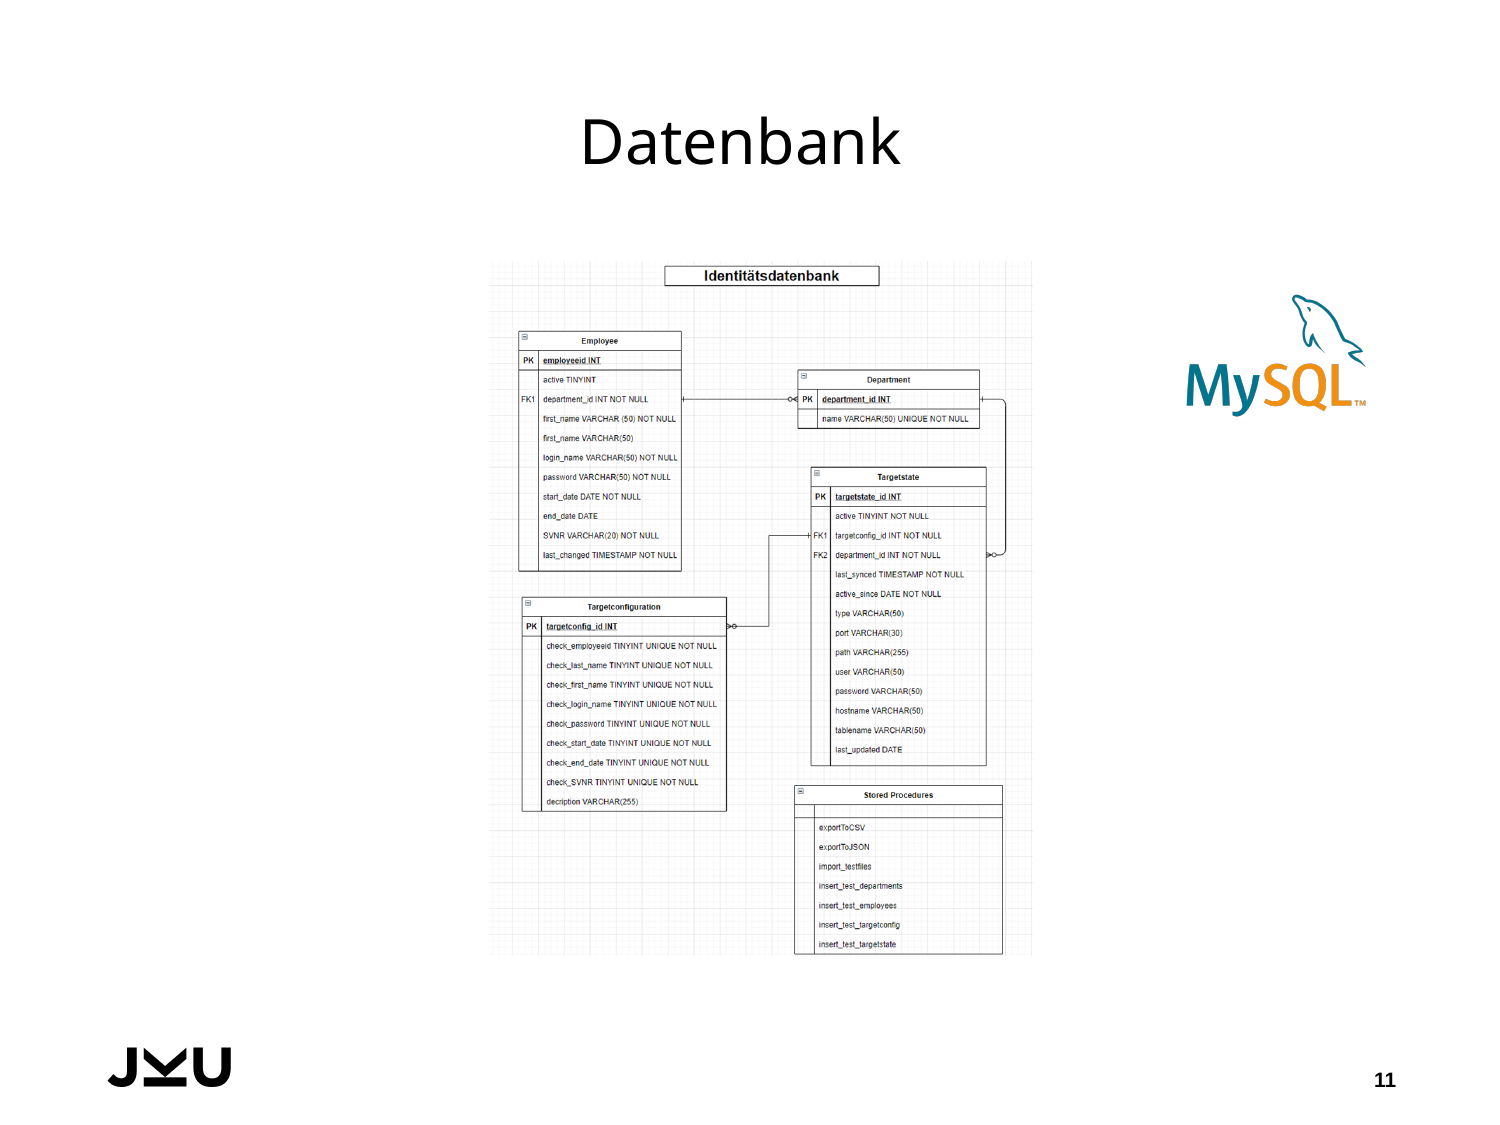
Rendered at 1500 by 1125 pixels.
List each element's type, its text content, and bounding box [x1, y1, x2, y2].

picture [488, 261, 1033, 956]
title Datenbank [90, 107, 1393, 261]
picture [98, 1037, 249, 1100]
slide_number 11 [1326, 1049, 1412, 1110]
picture [1183, 291, 1370, 420]
